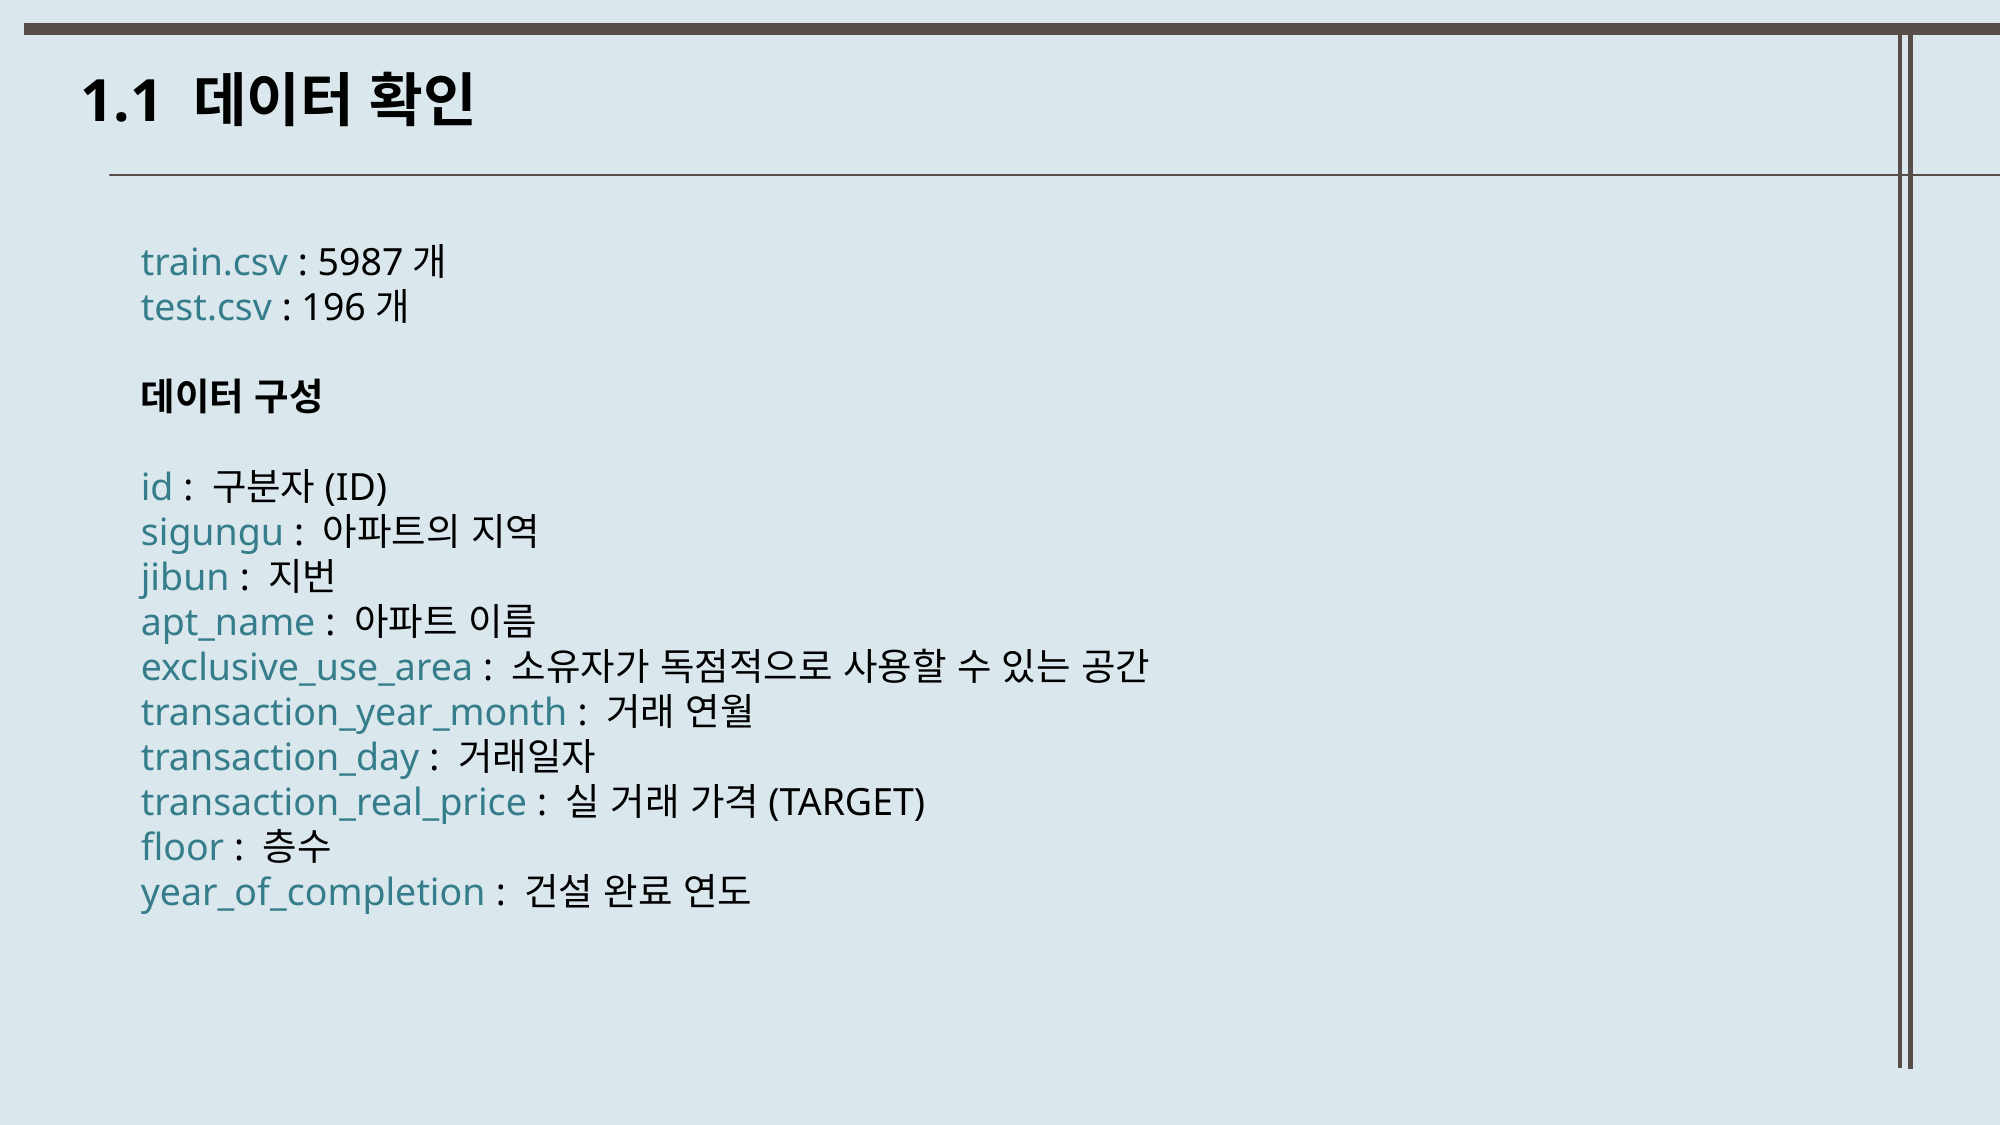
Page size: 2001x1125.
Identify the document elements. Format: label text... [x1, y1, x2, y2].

text_box 1.1 데이터 확인 [66, 55, 658, 141]
text_box train.csv : 5987개 test.csv : 196개 데이터 구성 id : 구분자(ID) sigungu : 아파트의 지역 jibun : 지번 apt_name : 아파트 이름 exclusive_use_area : 소유자가 독점적으로 사용할 수 있는 공간 transaction_year_month : 거래 연월 transaction_day : 거래일자 transaction_real_price : 실 거래 가격(TARGET) floor : 층수 year_of_completion : 건설 완료 연도 [125, 230, 1461, 1101]
